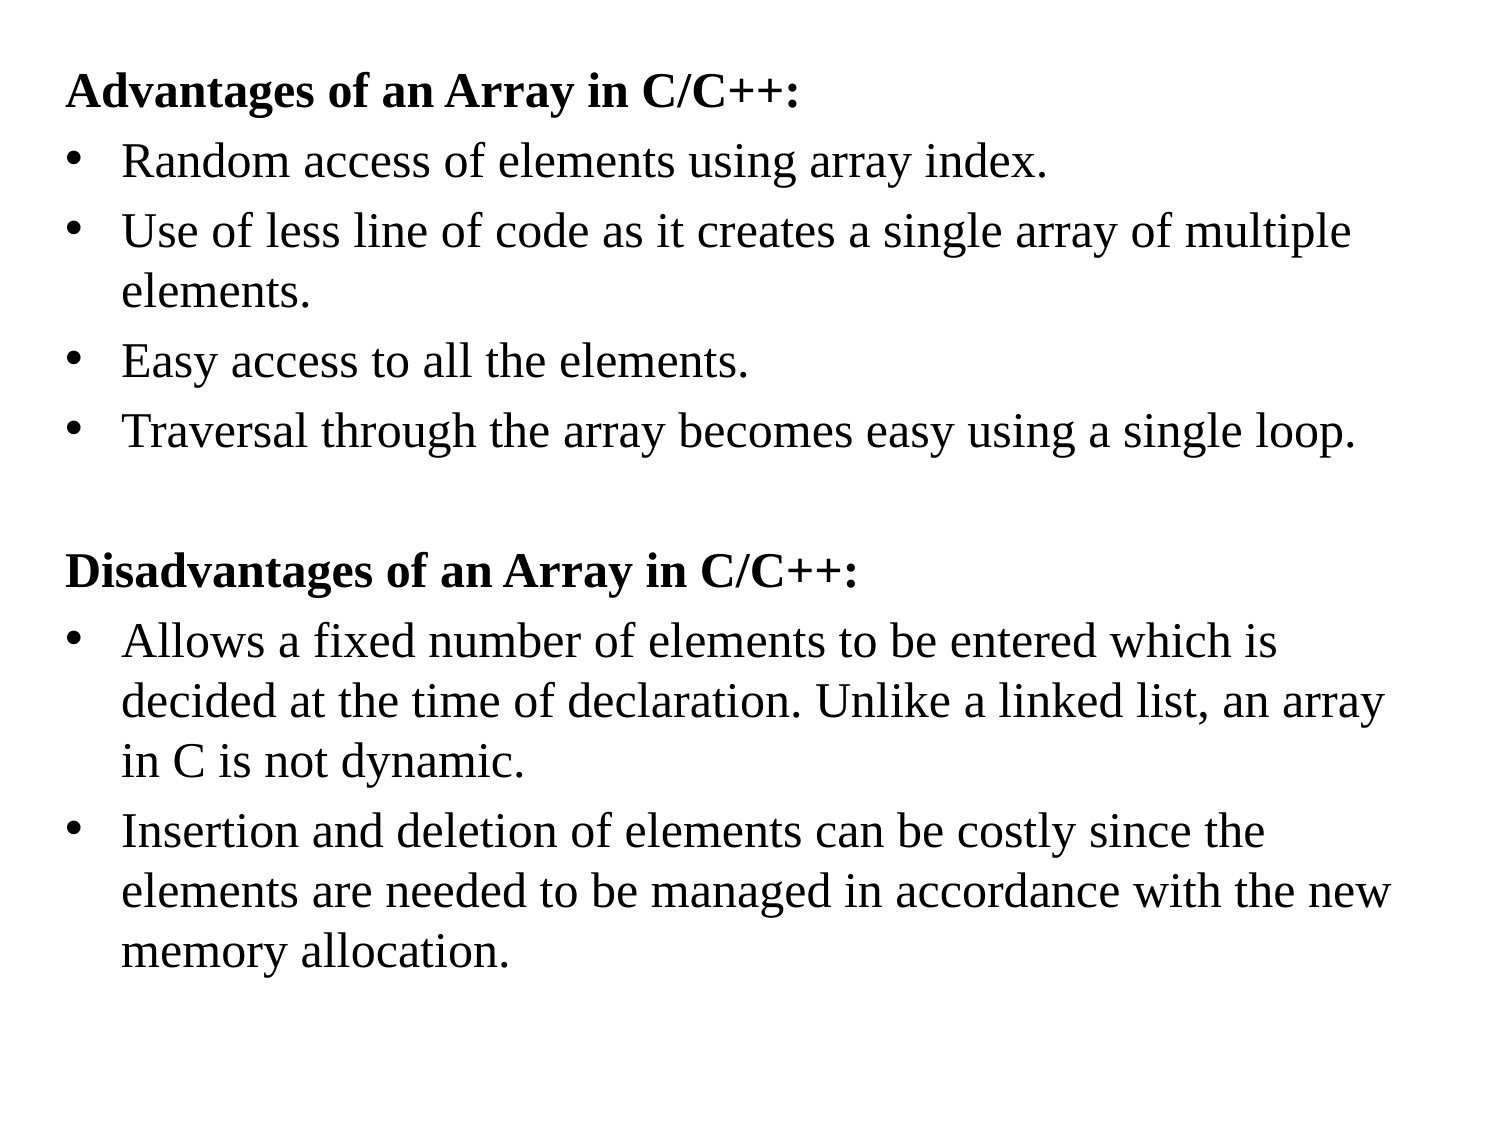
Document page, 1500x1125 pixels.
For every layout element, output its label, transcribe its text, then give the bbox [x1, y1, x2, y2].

list Advantages of an Array in C/C++: Random access of elements using array index. Use of less line of code as it creates a single array of multiple elements. Easy access to all the elements. Traversal through the array becomes easy using a single loop. Disadvantages of an Array in C/C++: Allows a fixed number of elements to be entered which is decided at the time of declaration. Unlike a linked list, an array in C is not dynamic. Insertion and deletion of elements can be costly since the elements are needed to be managed in accordance with the new memory allocation. [50, 50, 1450, 1075]
